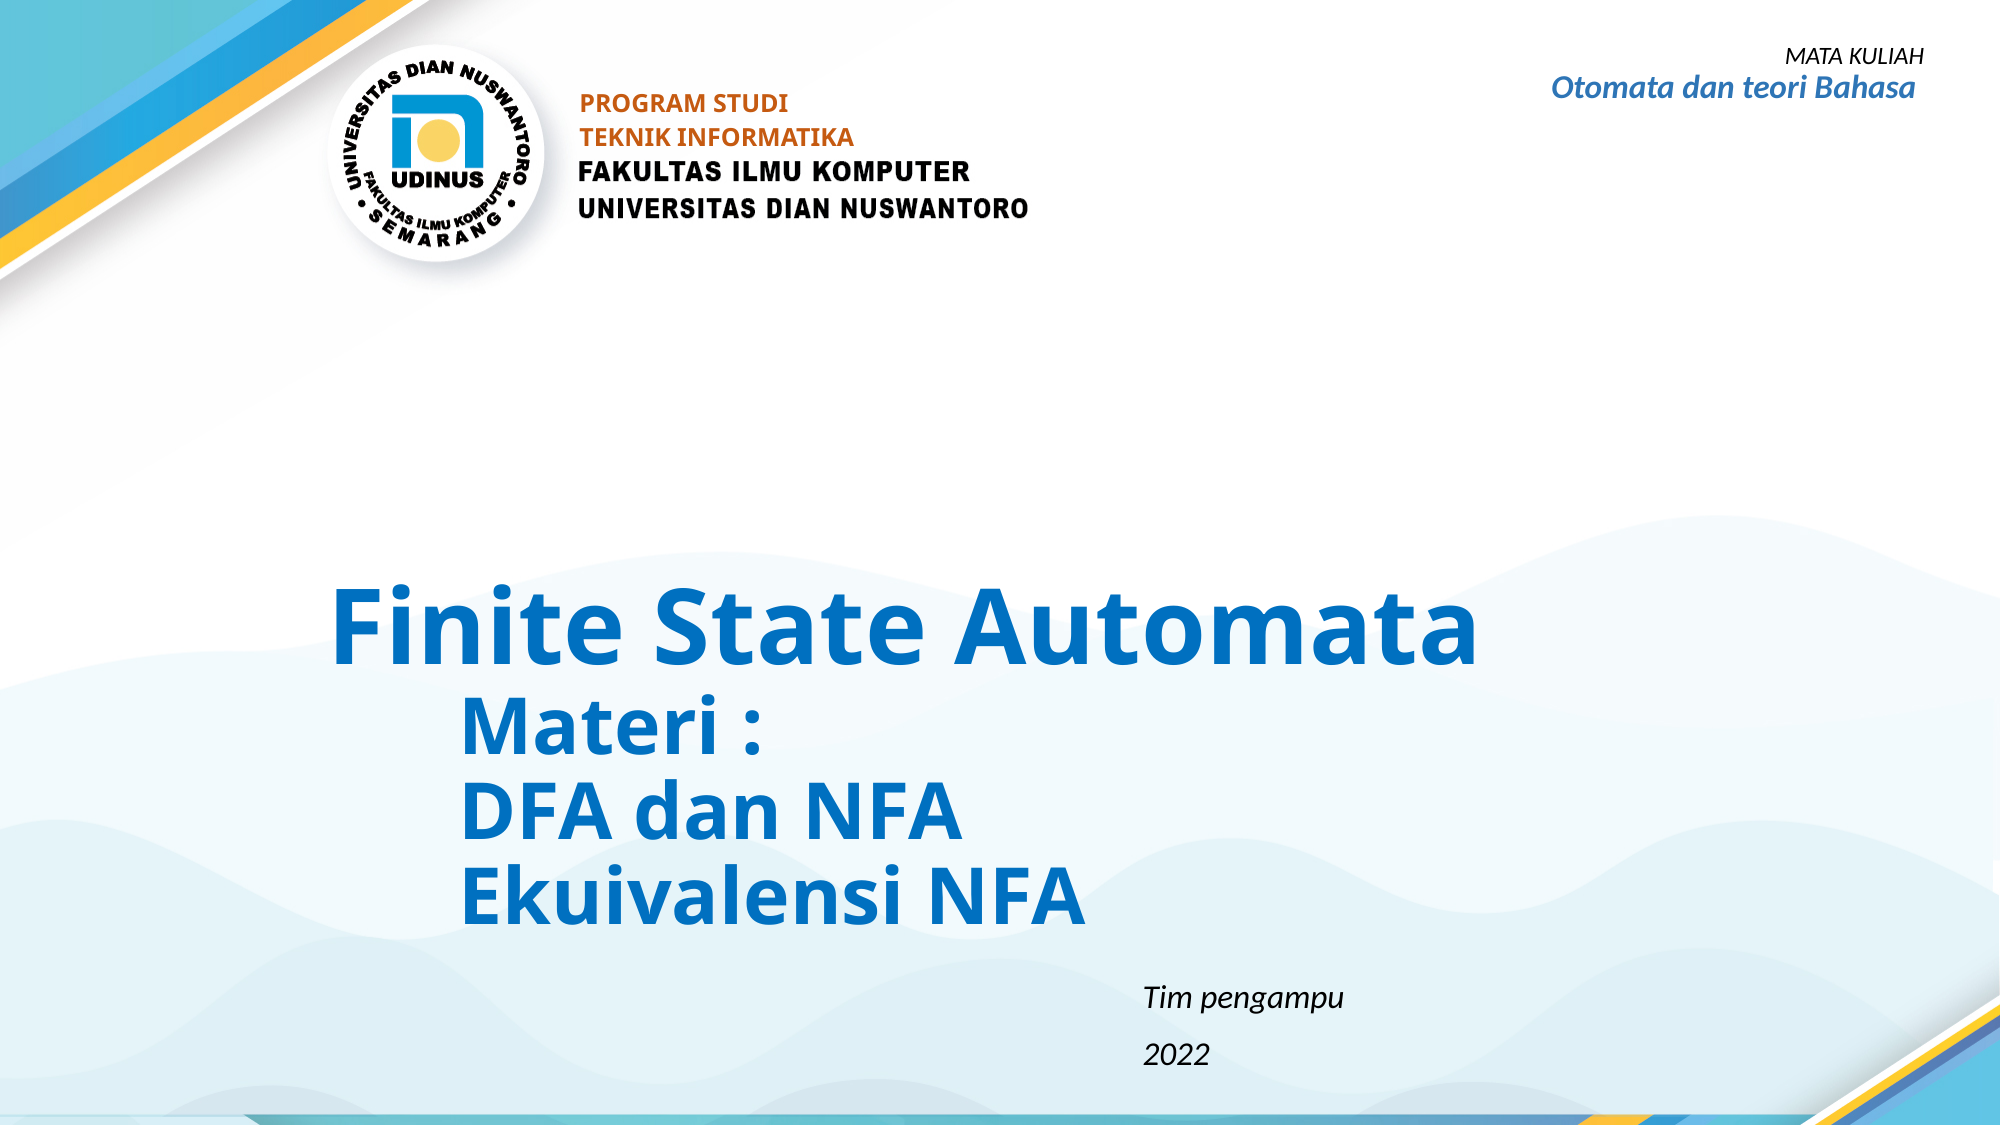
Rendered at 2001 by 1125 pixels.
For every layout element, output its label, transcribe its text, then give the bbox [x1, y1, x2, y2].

text_box MATA KULIAH Otomata dan teori Bahasa [1374, 35, 1940, 147]
text_box Tim pengampu 2022 [1127, 972, 1912, 1090]
picture [0, 0, 2000, 1125]
text_box PROGRAM STUDI TEKNIK INFORMATIKA [564, 70, 1199, 165]
text_box [365, 34, 953, 130]
title Finite State Automata Materi : DFA dan NFA Ekuivalensi NFA [312, 562, 1760, 950]
